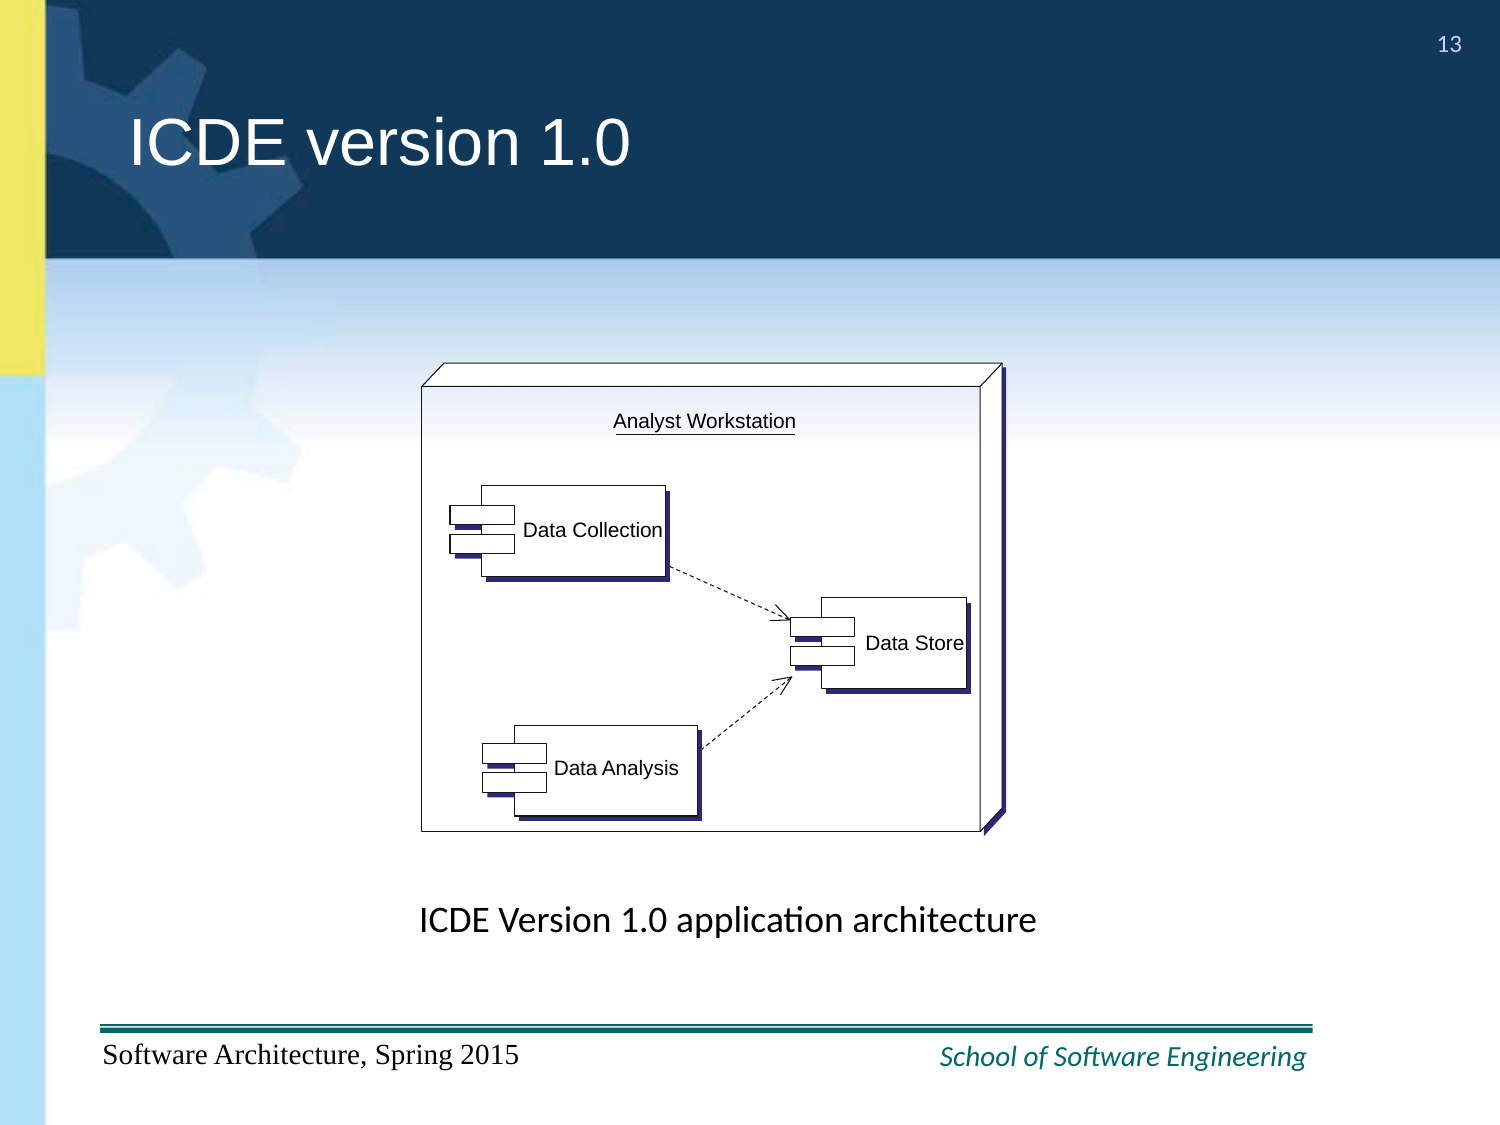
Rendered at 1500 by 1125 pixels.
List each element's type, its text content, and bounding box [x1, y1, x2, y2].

text_box ICDE Version 1.0 application architecture [404, 887, 1053, 948]
picture [0, 0, 1500, 1125]
title ICDE version 1.0 [75, 45, 1425, 233]
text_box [420, 362, 1008, 838]
